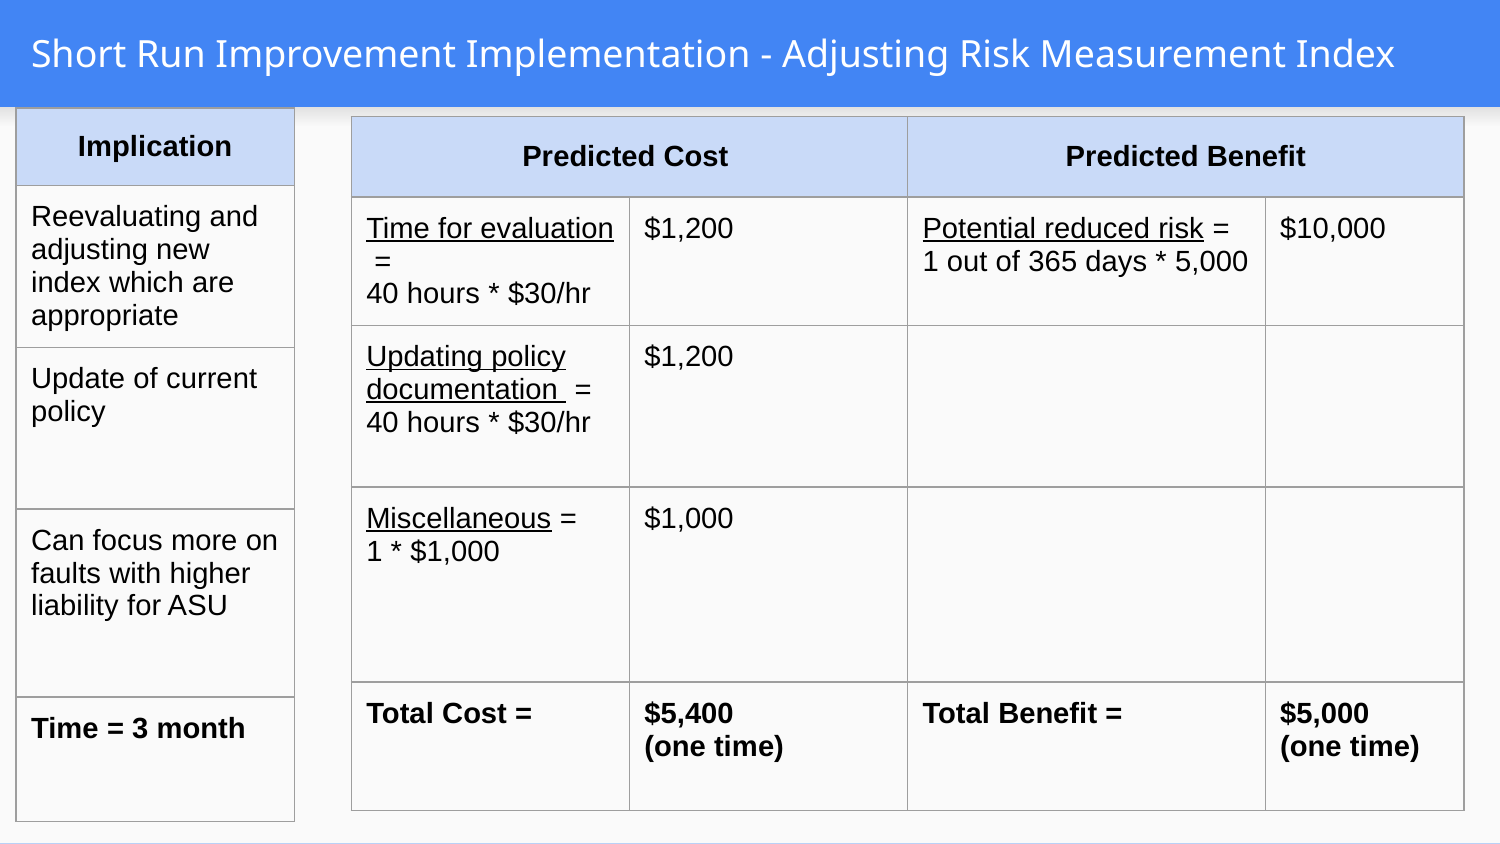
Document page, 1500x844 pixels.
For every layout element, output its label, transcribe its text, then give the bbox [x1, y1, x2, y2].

table_cell $1,200 [630, 198, 907, 325]
table_cell Total Benefit = [908, 683, 1265, 810]
table_cell $5,400 (one time) [630, 683, 907, 810]
table_cell Updating policy documentation = 40 hours * $30/hr [352, 326, 629, 486]
table_cell Time for evaluation = 40 hours * $30/hr [352, 198, 629, 325]
table_cell $1,000 [630, 488, 907, 681]
title Short Run Improvement Implementation - Adjusting Risk Measurement Index [16, 2, 1464, 102]
table_cell [1266, 326, 1463, 486]
table_cell Miscellaneous = 1 * $1,000 [352, 488, 629, 681]
table_header Implication [17, 109, 294, 185]
table_cell Reevaluating and adjusting new index which are appropriate [17, 186, 294, 347]
table_cell [1266, 488, 1463, 681]
table_cell Can focus more on faults with higher liability for ASU [17, 510, 294, 696]
table_cell $5,000 (one time) [1266, 683, 1463, 810]
table_header Predicted Cost [352, 117, 907, 196]
table_cell $10,000 [1266, 198, 1463, 325]
table_cell $1,200 [630, 326, 907, 486]
table_cell Time = 3 month [17, 698, 294, 821]
table_cell Update of current policy [17, 348, 294, 508]
table_cell Potential reduced risk = 1 out of 365 days * 5,000 [908, 198, 1265, 325]
table_header Predicted Benefit [908, 117, 1463, 196]
table_cell [908, 488, 1265, 681]
table_cell [908, 326, 1265, 486]
table_cell Total Cost = [352, 683, 629, 810]
